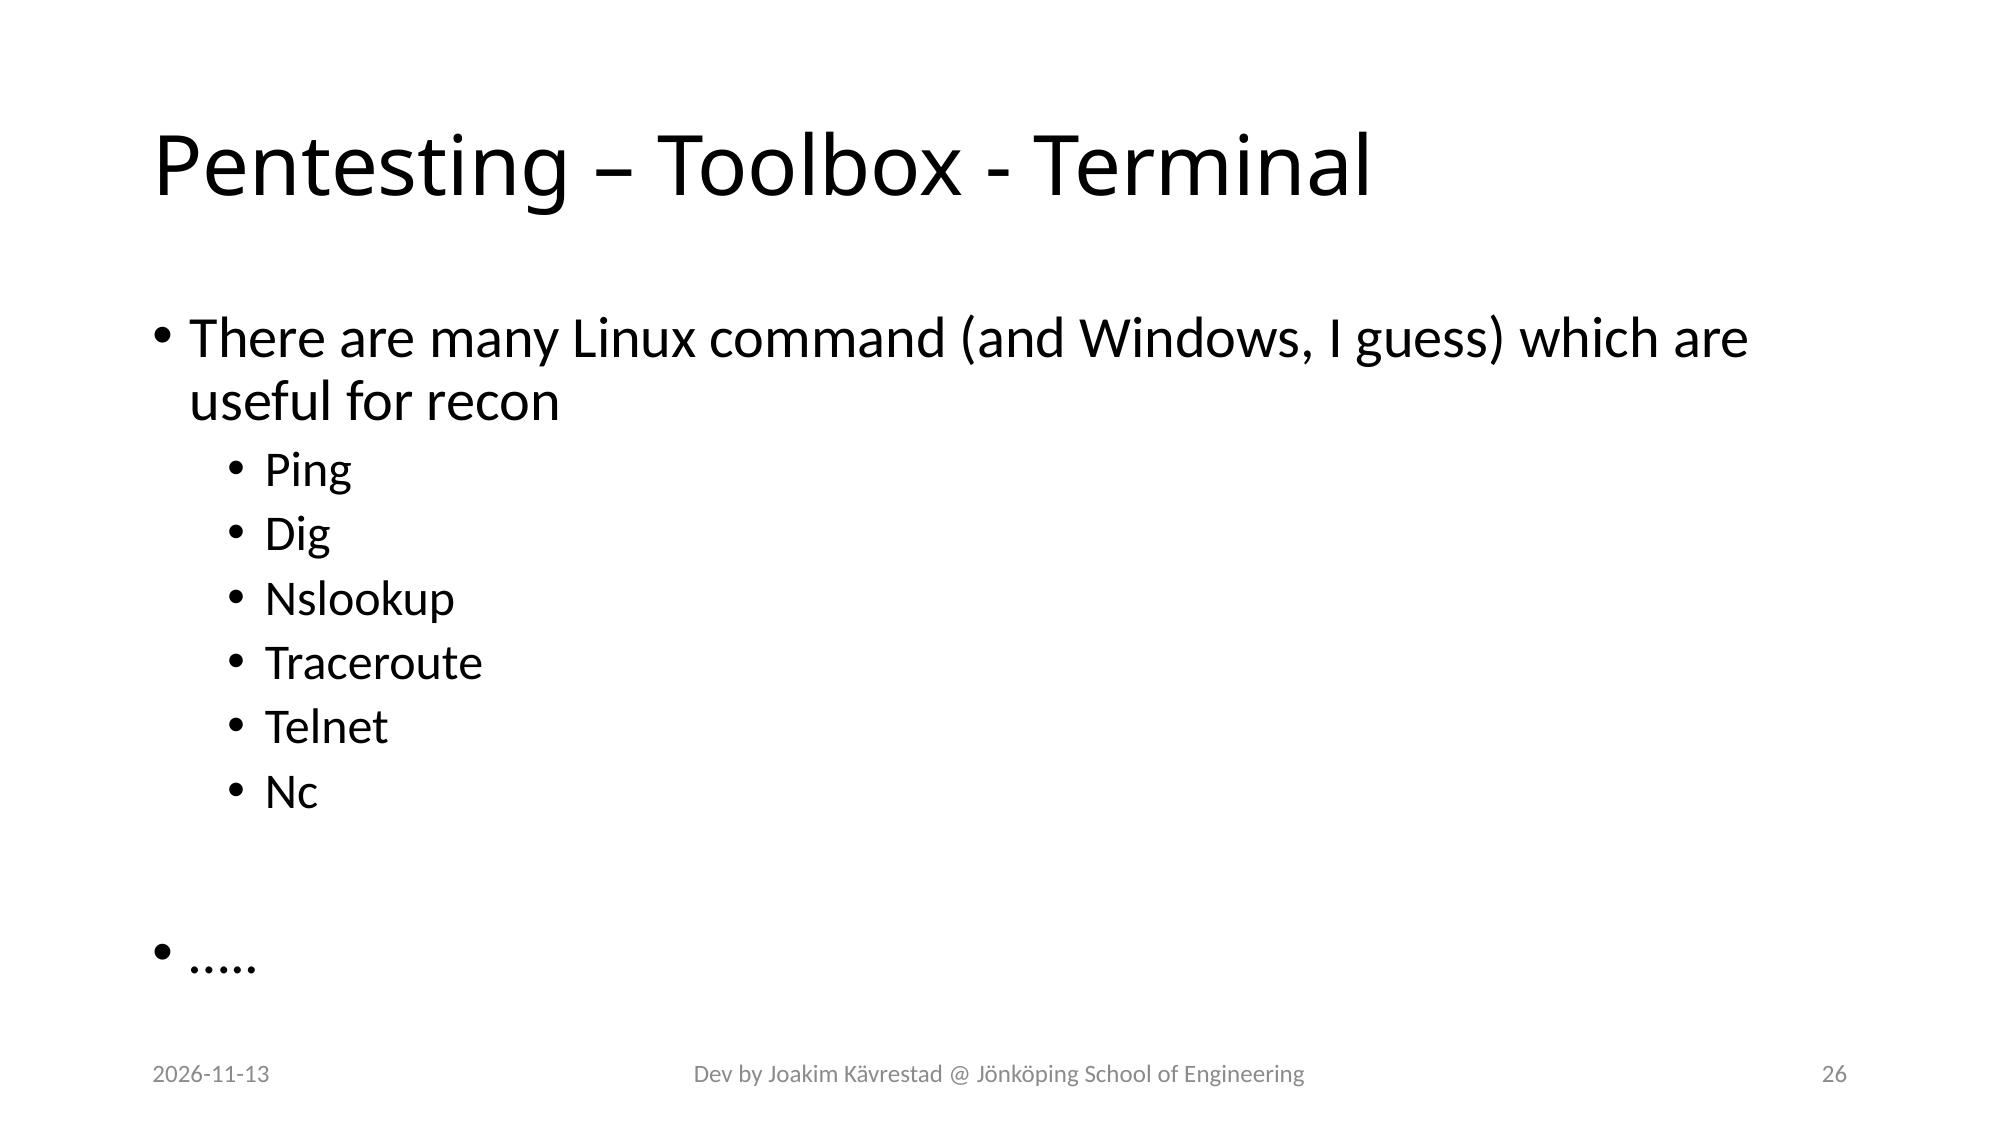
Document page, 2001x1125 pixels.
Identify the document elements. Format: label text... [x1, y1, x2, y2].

footer Dev by Joakim Kävrestad @ Jönköping School of Engineering [662, 1042, 1338, 1103]
list There are many Linux command (and Windows, I guess) which are useful for recon Ping Dig Nslookup Traceroute Telnet Nc ….. [137, 299, 1863, 1014]
slide_number 26 [1412, 1042, 1863, 1103]
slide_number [137, 1042, 588, 1103]
title Pentesting – Toolbox - Terminal [137, 59, 1863, 278]
